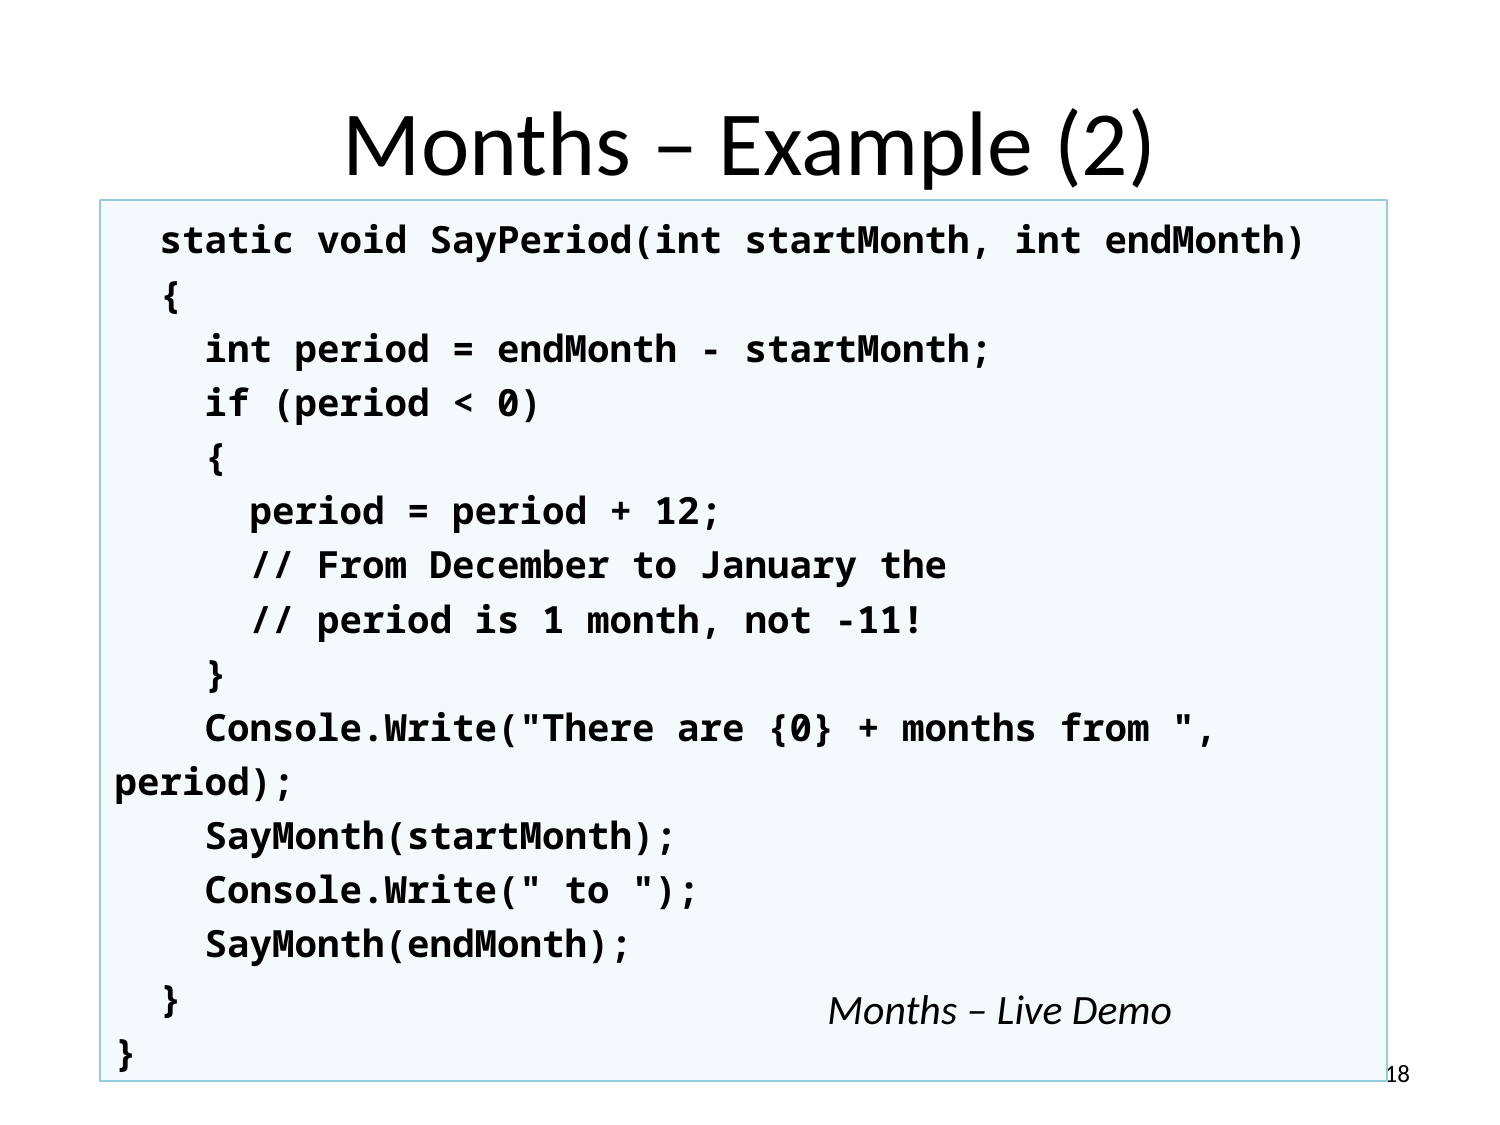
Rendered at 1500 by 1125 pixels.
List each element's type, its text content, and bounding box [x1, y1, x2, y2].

slide_number 18 [1074, 1042, 1425, 1103]
text_box static void SayPeriod(int startMonth, int endMonth) { int period = endMonth - startMonth; if (period < 0) { period = period + 12; // From December to January the // period is 1 month, not -11! } Console.Write("There are {0} + months from ", period); SayMonth(startMonth); Console.Write(" to "); SayMonth(endMonth); } } [99, 199, 1388, 1082]
text_box Months – Live Demo [608, 975, 1392, 1036]
title Months – Example (2) [75, 45, 1425, 233]
